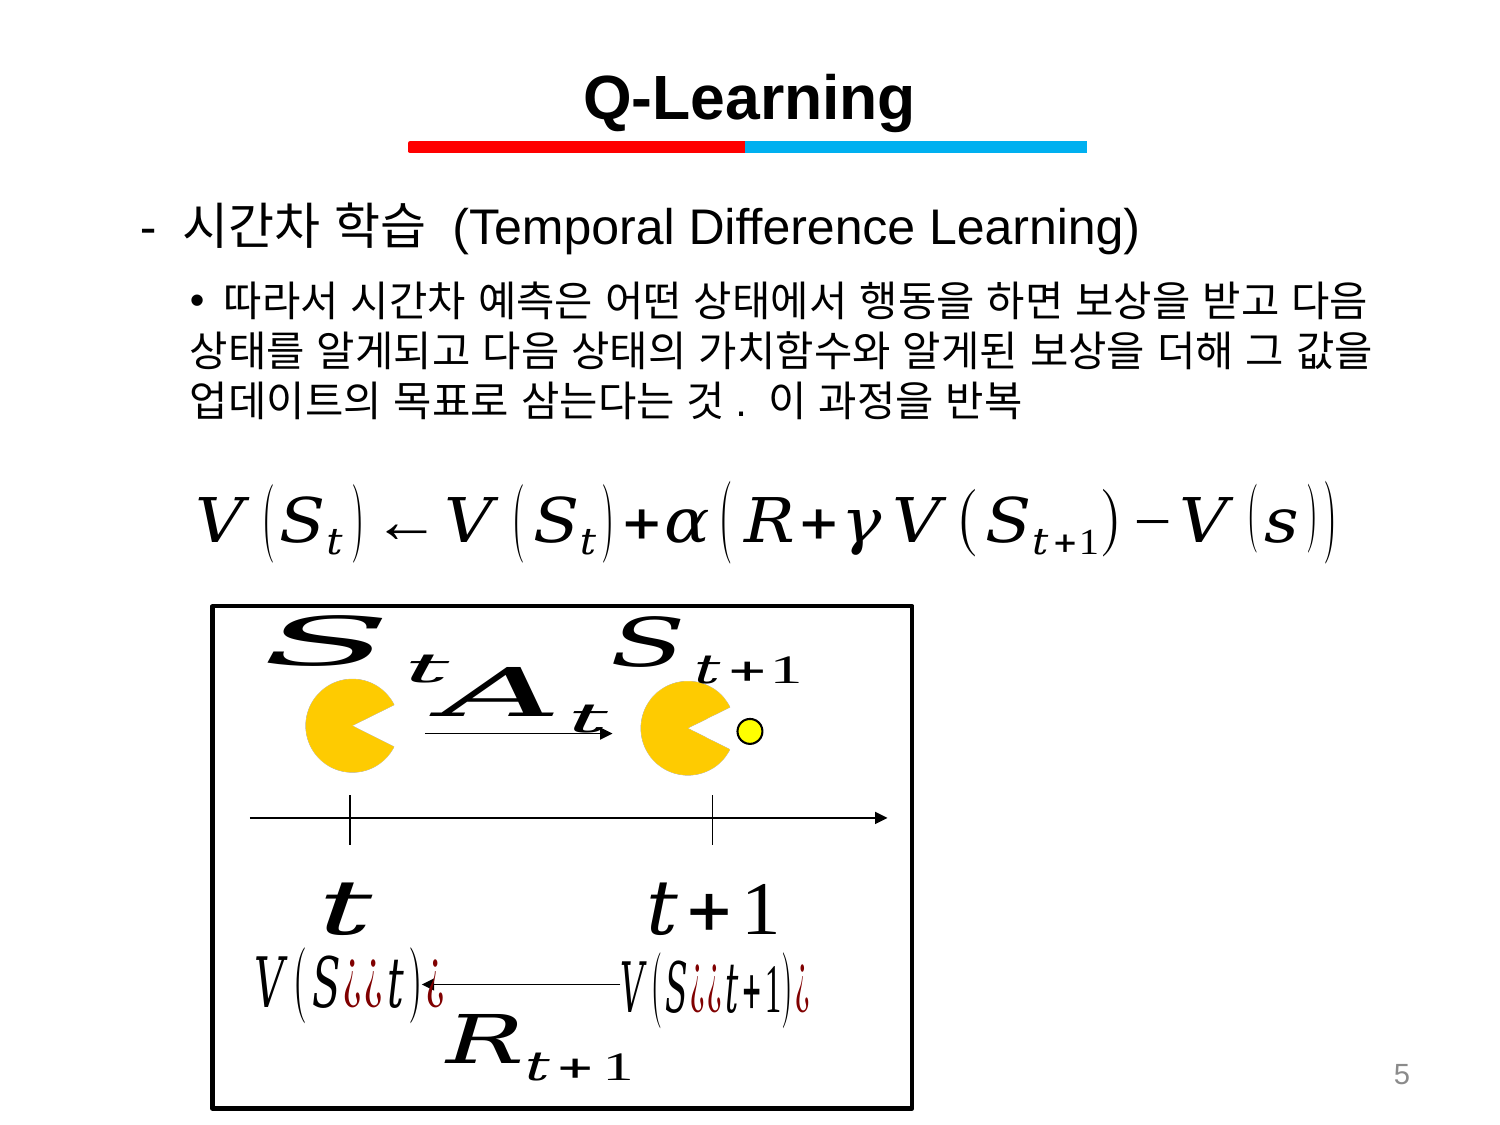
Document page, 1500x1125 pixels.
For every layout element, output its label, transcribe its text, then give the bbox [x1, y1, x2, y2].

picture [640, 680, 731, 776]
text_box 따라서 시간차 예측은 어떤 상태에서 행동을 하면 보상을 받고 다음 상태를 알게되고 다음 상태의 가치함수와 알게된 보상을 더해 그 값을 업데이트의 목표로 삼는다는 것. 이 과정을 반복 [174, 267, 1447, 570]
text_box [409, 143, 1085, 152]
text_box - 시간차 학습 (Temporal Difference Learning) [124, 187, 1463, 263]
text_box Q-Learning [37, 50, 1463, 150]
text_box [210, 604, 914, 1111]
slide_number 5 [1074, 1042, 1425, 1103]
picture [304, 678, 395, 774]
